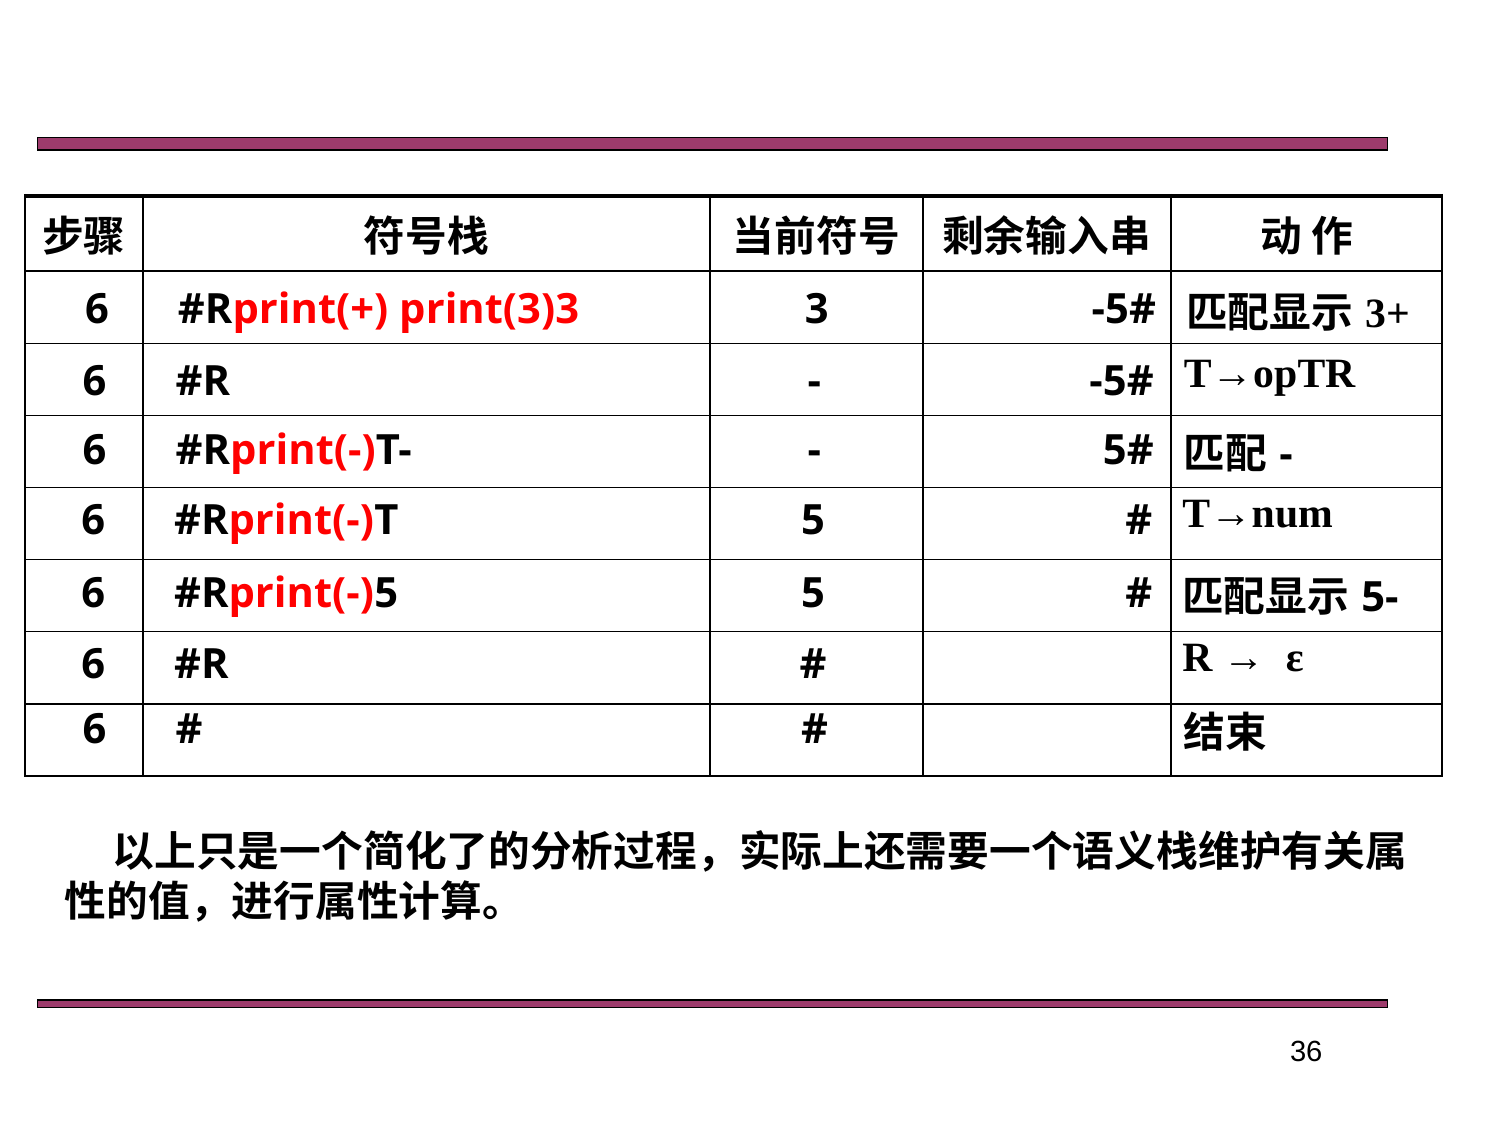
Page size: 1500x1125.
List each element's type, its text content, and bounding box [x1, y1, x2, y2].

table_header 6 [27, 627, 159, 699]
table_header # [161, 692, 708, 767]
table_header 匹配显示5- [1167, 556, 1441, 627]
table_header R → ε [1167, 627, 1441, 692]
table_header 6 [29, 343, 161, 413]
table_header 6 [29, 413, 161, 483]
table_header -5# [923, 271, 1171, 343]
table_header 符号栈 [144, 198, 709, 270]
table_cell [144, 767, 709, 775]
table_header 6 [27, 483, 159, 555]
table_cell [924, 767, 1170, 775]
text_box 以上只是一个简化了的分析过程，实际上还需要一个语义栈维护有关属性的值，进行属性计算。 [50, 817, 1459, 933]
table_header # [919, 483, 1167, 555]
table_cell [26, 272, 31, 343]
table_header # [707, 627, 919, 692]
table_header 3 [711, 271, 923, 343]
table_header # [919, 556, 1167, 627]
table_header 步骤 [26, 198, 142, 270]
table_header 结束 [1169, 692, 1442, 767]
table_header # [708, 692, 921, 767]
table_cell [1172, 767, 1441, 775]
table_header #R [161, 343, 708, 413]
table_header 5 [707, 556, 919, 627]
table_cell [26, 705, 142, 775]
table_header - [708, 413, 921, 483]
table_header 6 [29, 692, 161, 767]
table_header 当前符号 [711, 198, 922, 270]
table_header #R [159, 627, 707, 692]
table_header #Rprint(-)5 [159, 556, 707, 627]
table_header 5 [707, 483, 919, 555]
table_header 剩余输入串 [924, 198, 1170, 270]
slide_number 36 [1149, 1025, 1463, 1095]
table_header [921, 692, 1169, 767]
table_header 6 [27, 556, 159, 627]
table_header #Rprint(+) print(3)3 [163, 271, 711, 343]
table_header #Rprint(-)T- [161, 413, 708, 483]
table_header 匹配显示3+ [1171, 271, 1445, 347]
table_header 匹配- [1169, 413, 1442, 489]
table_header - [708, 343, 921, 413]
table_header 6 [31, 271, 163, 343]
table_cell [711, 767, 922, 775]
table_header T→opTR [1169, 343, 1442, 413]
table_header 5# [921, 413, 1169, 483]
table_header #Rprint(-)T [159, 483, 707, 555]
table_header -5# [921, 343, 1169, 413]
table_header 动 作 [1172, 198, 1441, 270]
table_header T→num [1167, 483, 1441, 555]
table_header [919, 627, 1167, 692]
